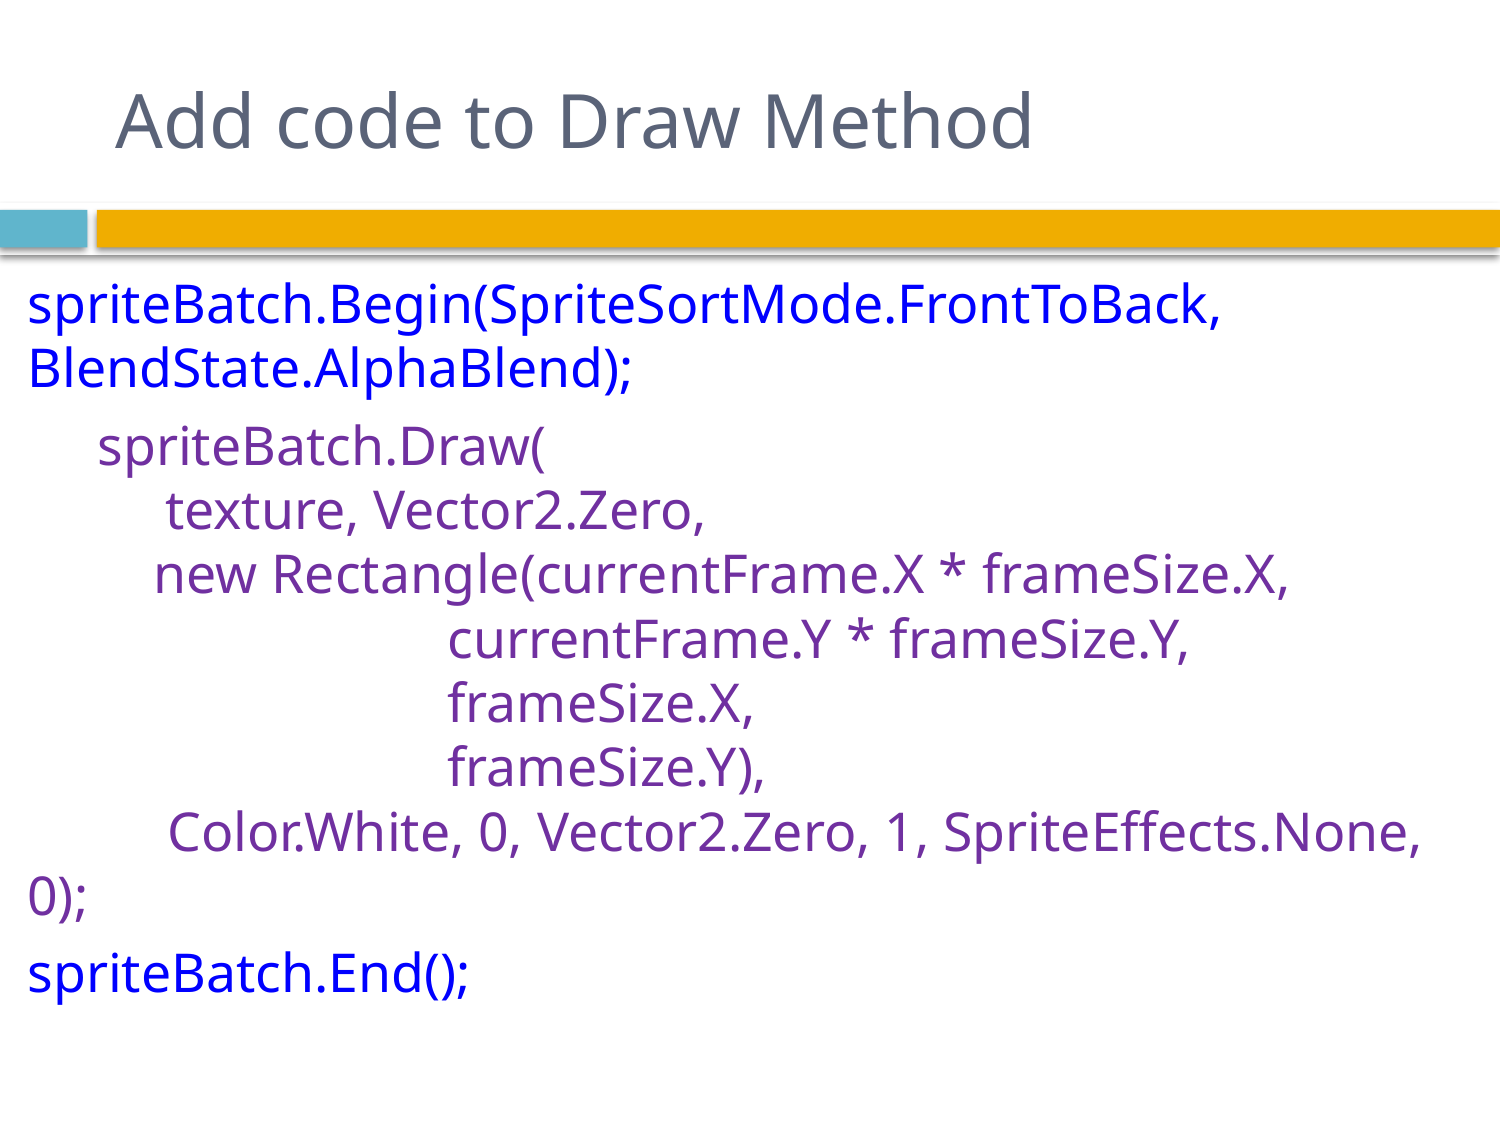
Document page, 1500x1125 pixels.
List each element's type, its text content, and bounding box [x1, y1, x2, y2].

title Add code to Draw Method [100, 37, 1438, 200]
list spriteBatch.Begin(SpriteSortMode.FrontToBack, BlendState.AlphaBlend); spriteBatch.Draw( texture, Vector2.Zero, new Rectangle(currentFrame.X * frameSize.X, currentFrame.Y * frameSize.Y, frameSize.X, frameSize.Y), Color.White, 0, Vector2.Zero, 1, SpriteEffects.None, 0); spriteBatch.End(); [12, 262, 1500, 1013]
